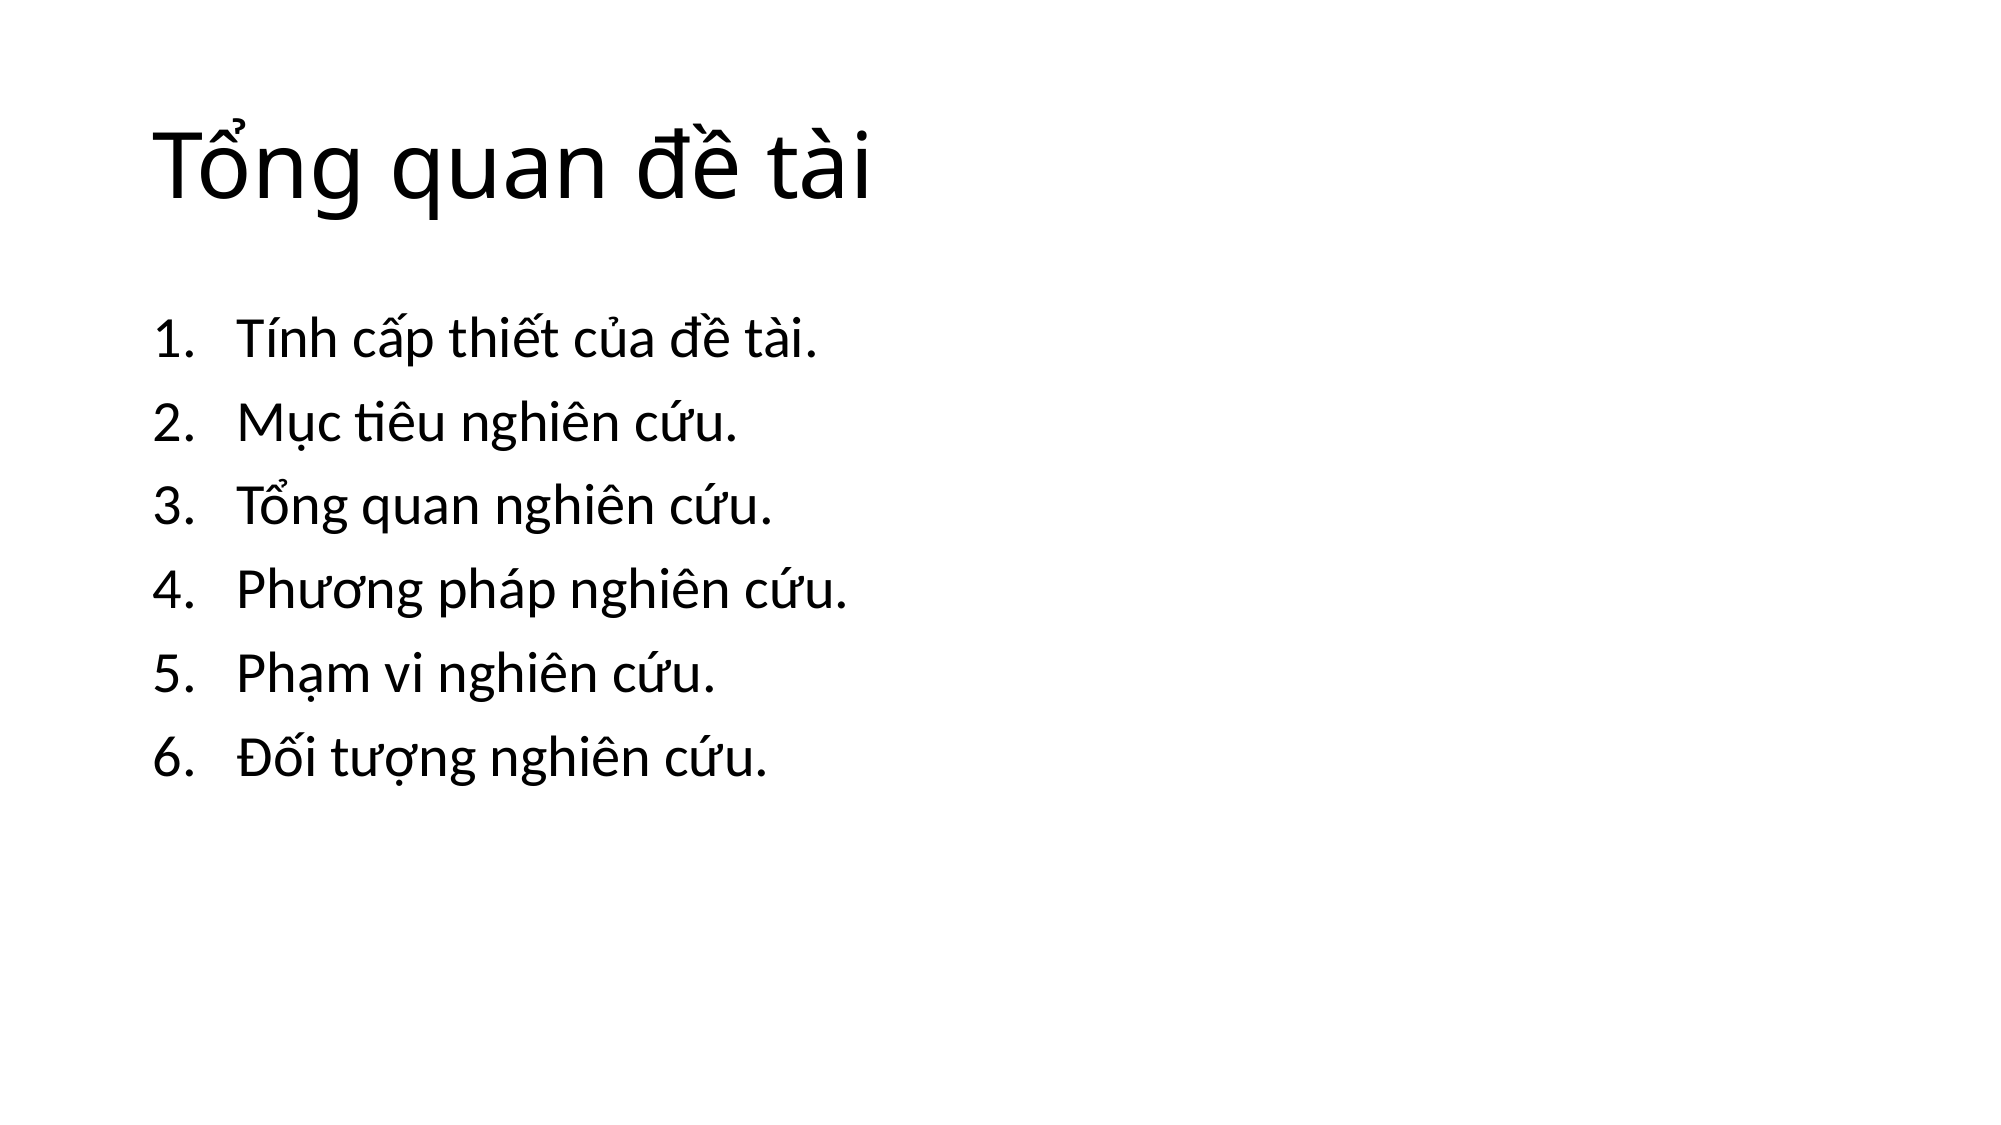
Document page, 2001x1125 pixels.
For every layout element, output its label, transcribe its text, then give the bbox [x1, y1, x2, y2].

title Tổng quan đề tài [137, 59, 1863, 278]
list Tính cấp thiết của đề tài. Mục tiêu nghiên cứu. Tổng quan nghiên cứu. Phương pháp nghiên cứu. Phạm vi nghiên cứu. Đối tượng nghiên cứu. [137, 299, 1863, 1014]
